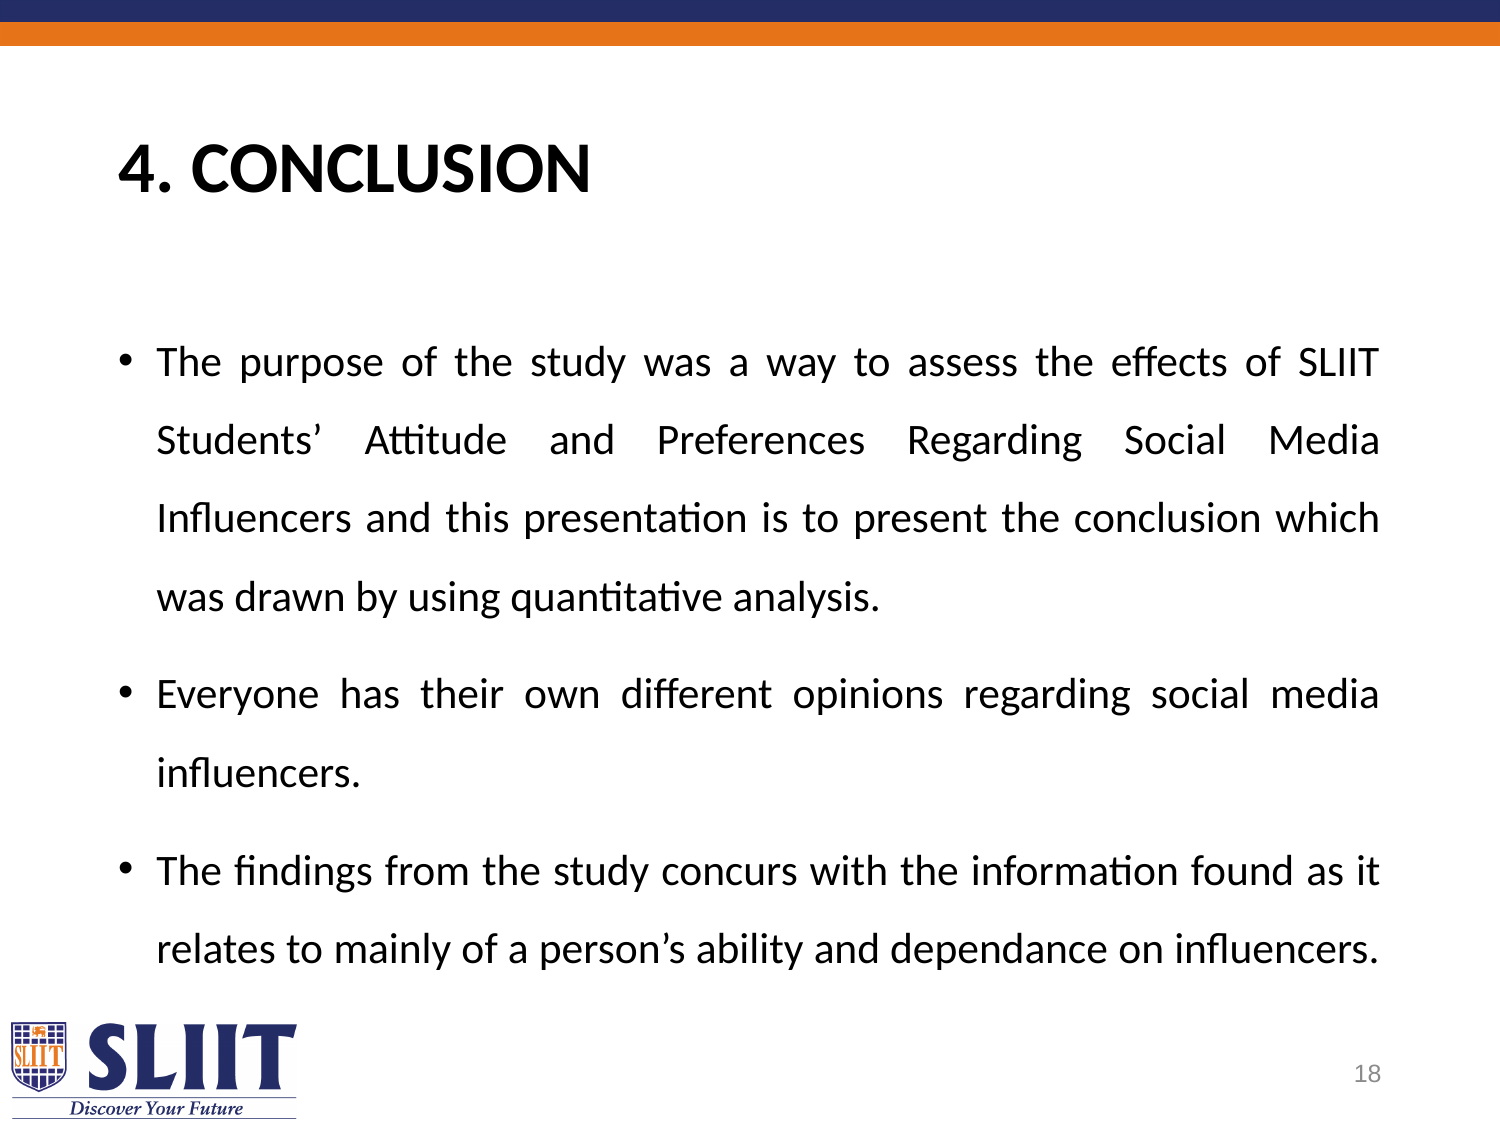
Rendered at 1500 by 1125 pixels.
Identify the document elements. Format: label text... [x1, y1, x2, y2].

list The purpose of the study was a way to assess the effects of SLIIT Students’ Attitude and Preferences Regarding Social Media Influencers and this presentation is to present the conclusion which was drawn by using quantitative analysis. Everyone has their own different opinions regarding social media influencers. The findings from the study concurs with the information found as it relates to mainly of a person’s ability and dependance on influencers. [103, 299, 1397, 1014]
slide_number 18 [1253, 1042, 1397, 1103]
title 4. CONCLUSION [103, 59, 1397, 278]
picture [11, 1022, 297, 1119]
